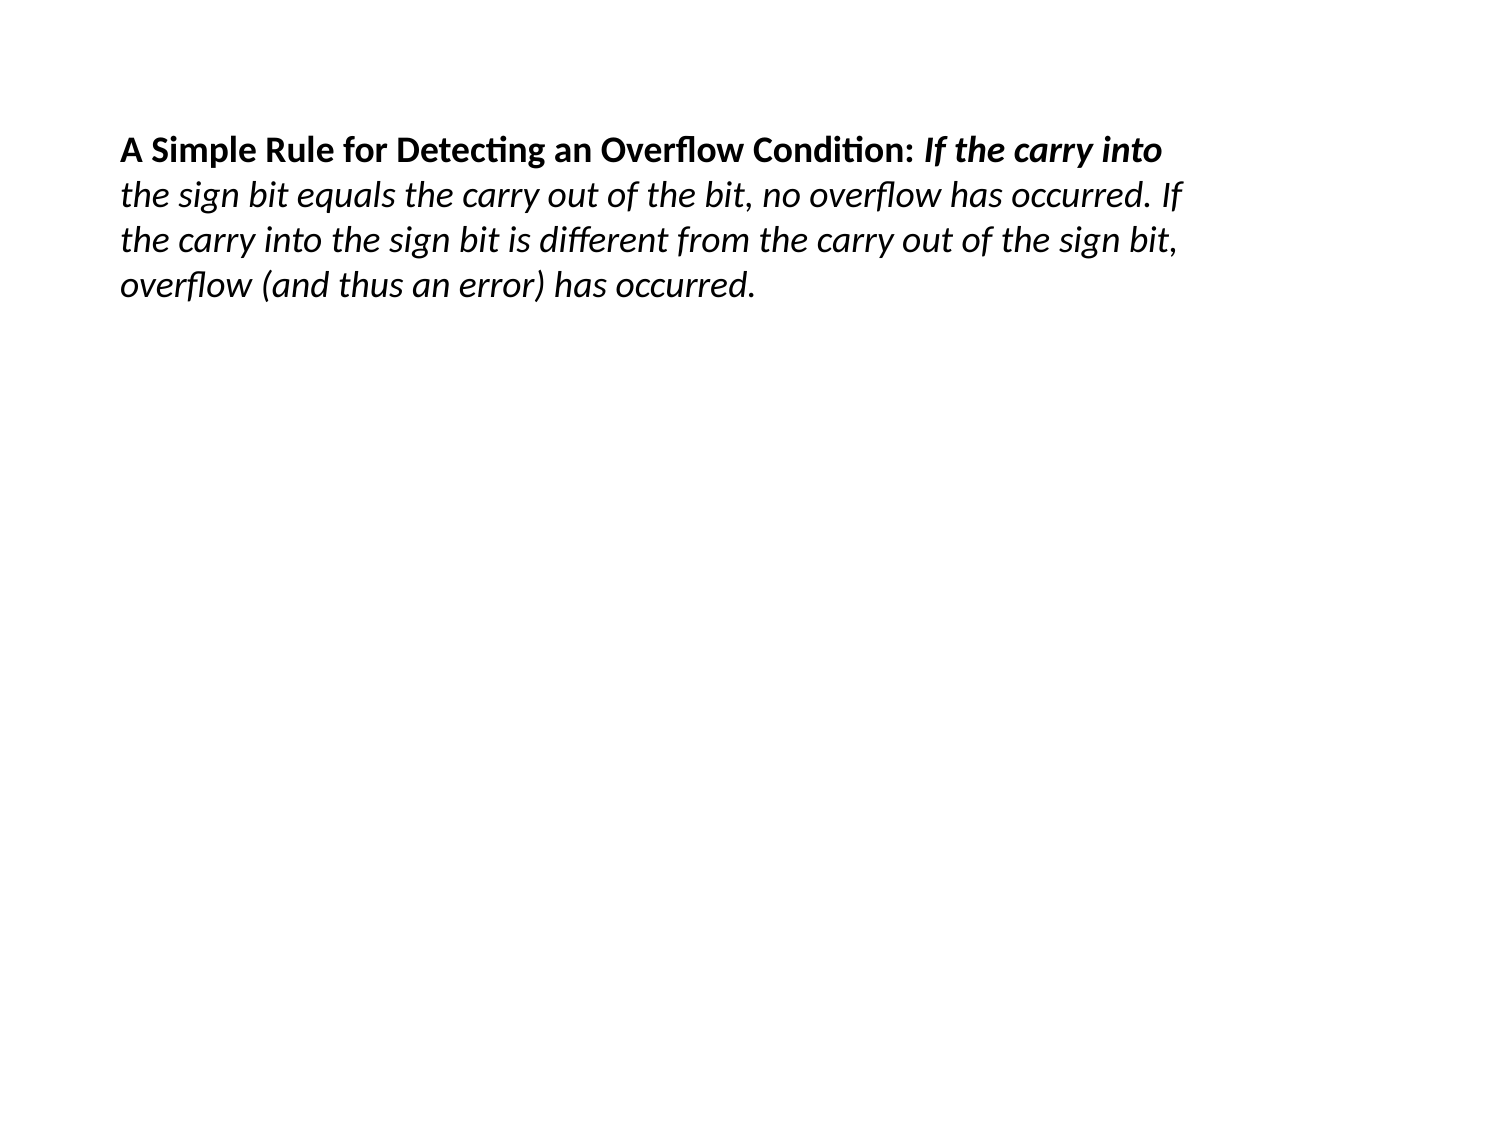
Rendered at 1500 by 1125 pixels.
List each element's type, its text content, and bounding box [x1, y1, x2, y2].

text_box A Simple Rule for Detecting an Overflow Condition: If the carry into the sign bit equals the carry out of the bit, no overflow has occurred. If the carry into the sign bit is different from the carry out of the sign bit, overflow (and thus an error) has occurred. [105, 117, 1465, 312]
